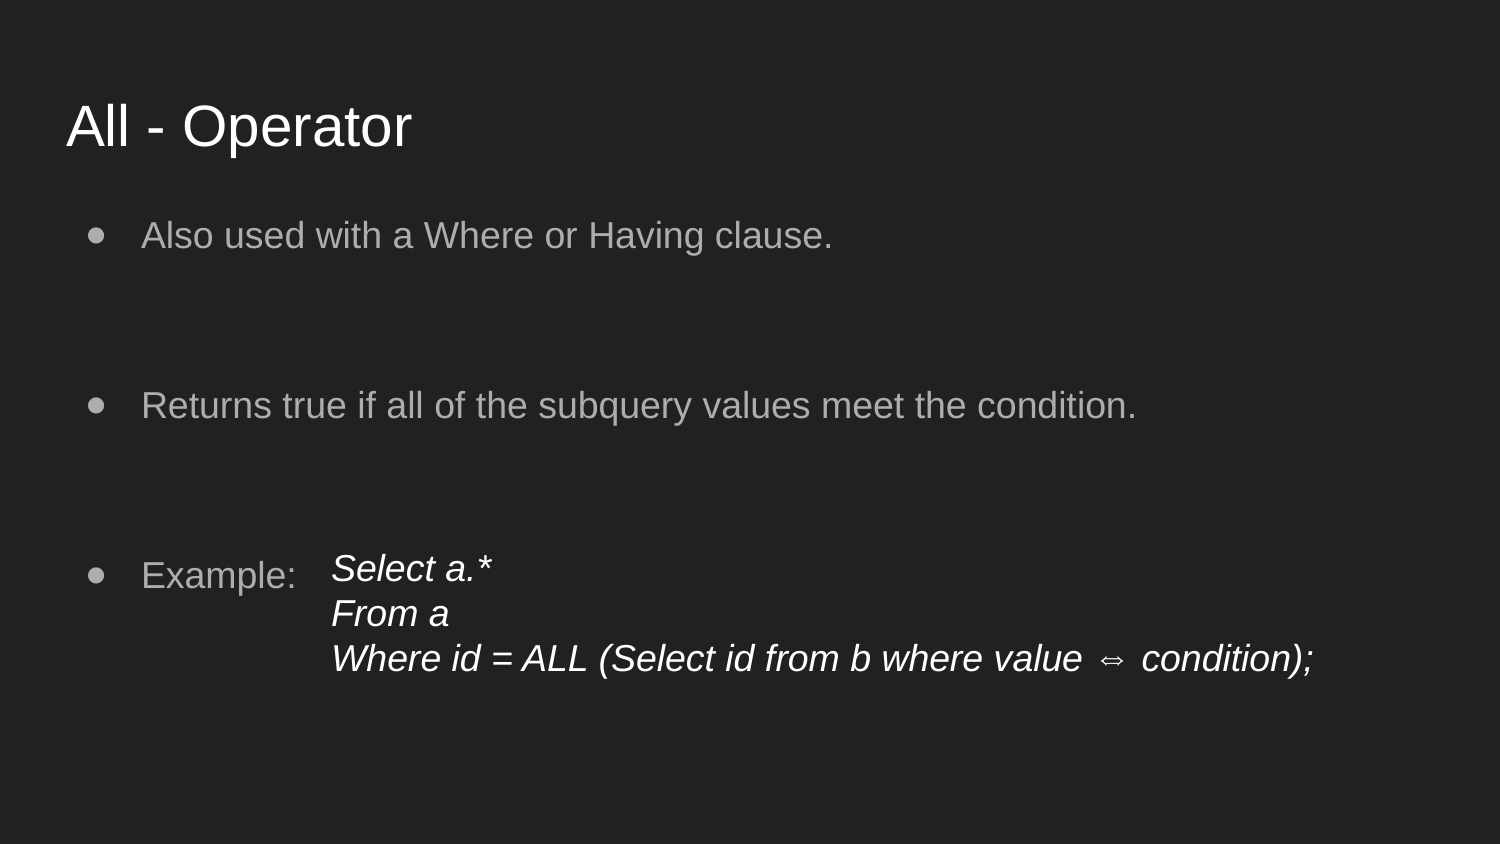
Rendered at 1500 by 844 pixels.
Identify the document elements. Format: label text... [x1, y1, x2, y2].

title All - Operator [51, 72, 1449, 167]
text_box Select a.* From a Where id = ALL (Select id from b where value ⇔ condition); [315, 528, 1474, 788]
list Also used with a Where or Having clause. Returns true if all of the subquery values meet the condition. Example: [51, 189, 1449, 750]
